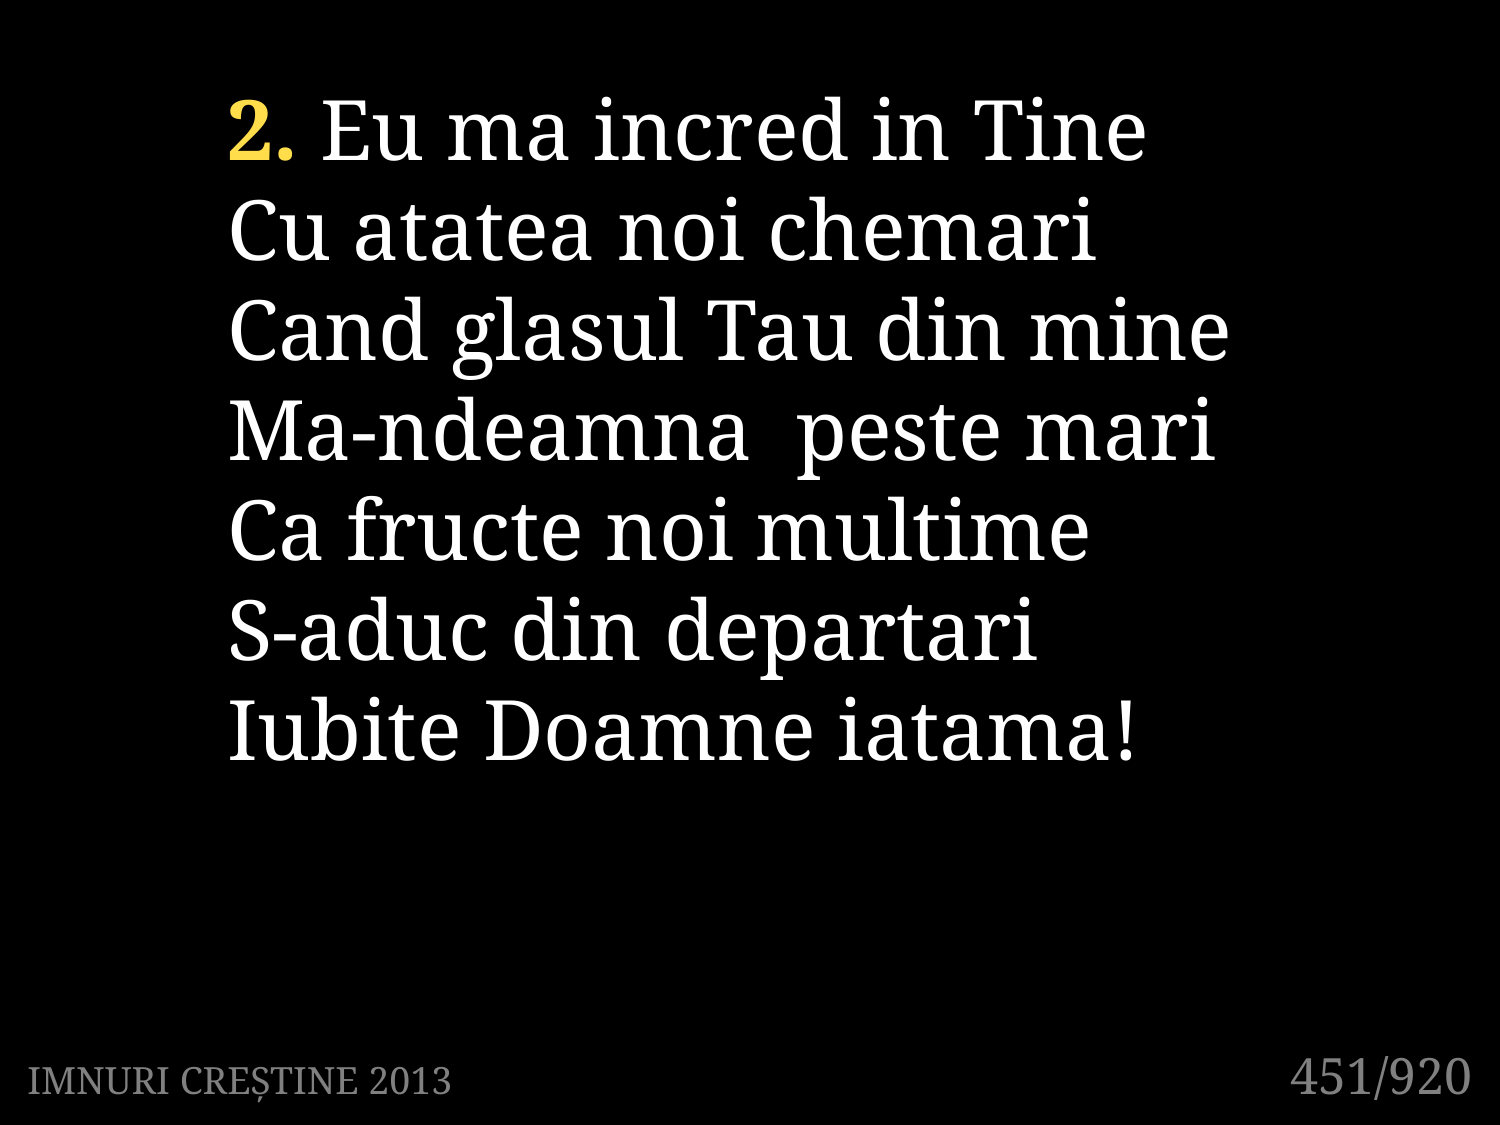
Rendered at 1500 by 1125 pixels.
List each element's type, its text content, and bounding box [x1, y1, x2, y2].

text_box 2. Eu ma incred in Tine Cu atatea noi chemari Cand glasul Tau din mine Ma-ndeamna peste mari Ca fructe noi multime S-aduc din departari Iubite Doamne iatama! [212, 70, 1500, 785]
text_box IMNURI CREȘTINE 2013 [12, 1049, 637, 1110]
text_box 451/920 [637, 1037, 1488, 1113]
